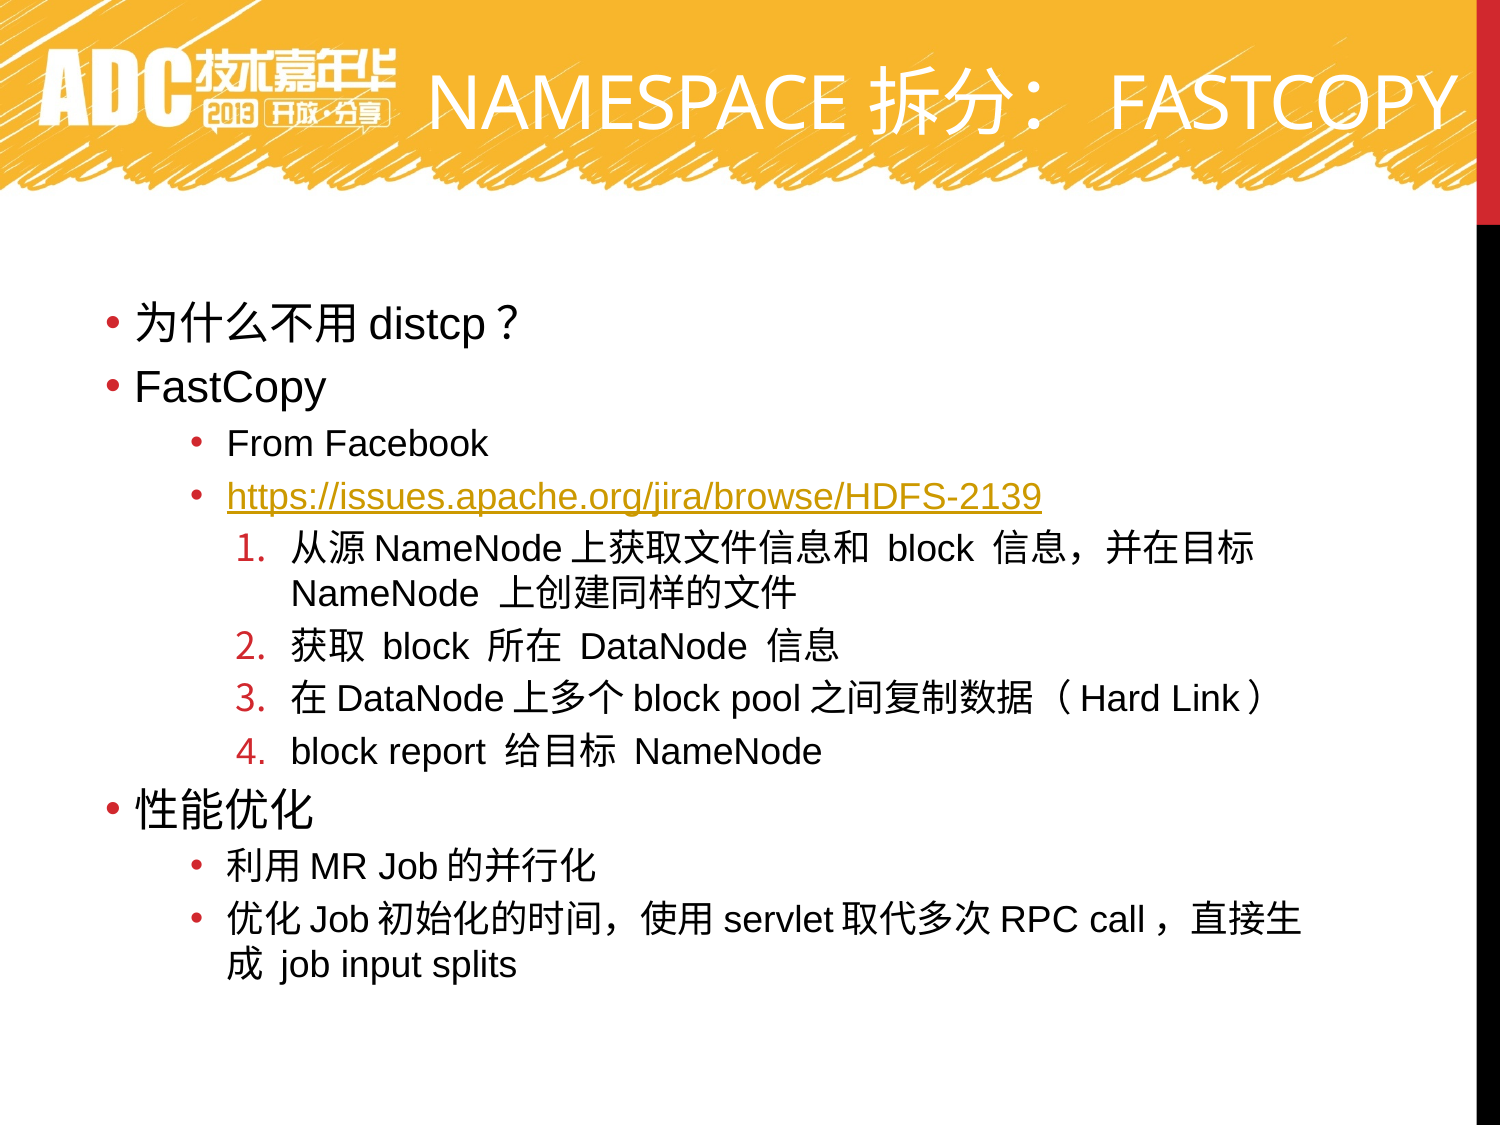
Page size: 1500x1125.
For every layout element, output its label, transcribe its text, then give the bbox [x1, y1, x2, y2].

list 为什么不用distcp？ FastCopy From Facebook https://issues.apache.org/jira/browse/HDFS-2139 从源NameNode上获取文件信息和 block 信息，并在目标 NameNode 上创建同样的文件 获取 block 所在 DataNode 信息 在DataNode上多个block pool之间复制数据（Hard Link） block report 给目标 NameNode 性能优化 利用MR Job的并行化 优化Job初始化的时间，使用servlet取代多次RPC call，直接生成 job input splits [75, 287, 1325, 1005]
title Namespace拆分：Fastcopy [410, 25, 1476, 153]
picture [0, 0, 1476, 1125]
